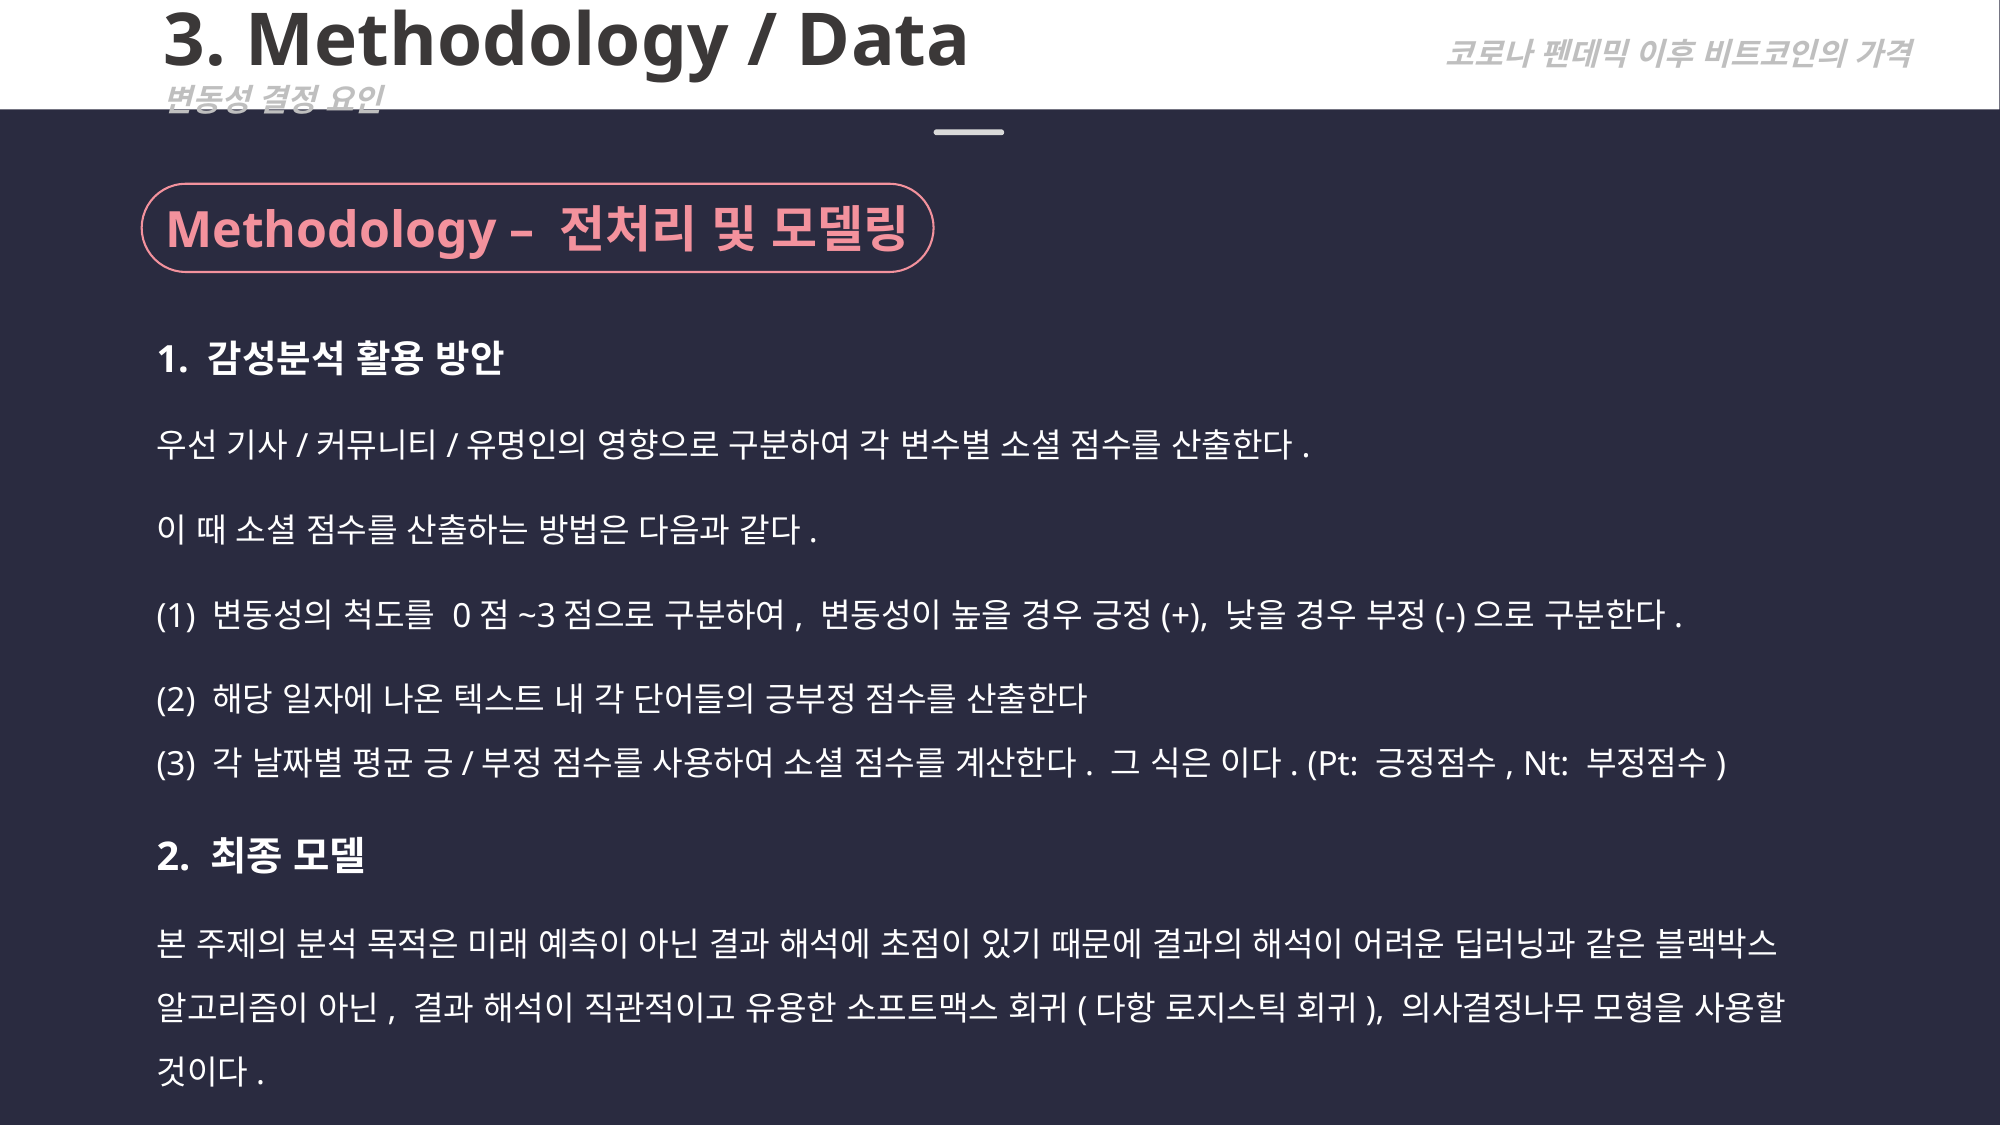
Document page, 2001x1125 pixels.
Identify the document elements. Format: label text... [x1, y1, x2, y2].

text_box [932, 128, 1006, 137]
text_box Methodology – 전처리 및 모델링 [140, 182, 935, 274]
text_box 3. Methodology / Data 코로나 펜데믹 이후 비트코인의 가격 변동성 결정 요인 [0, 0, 2000, 111]
